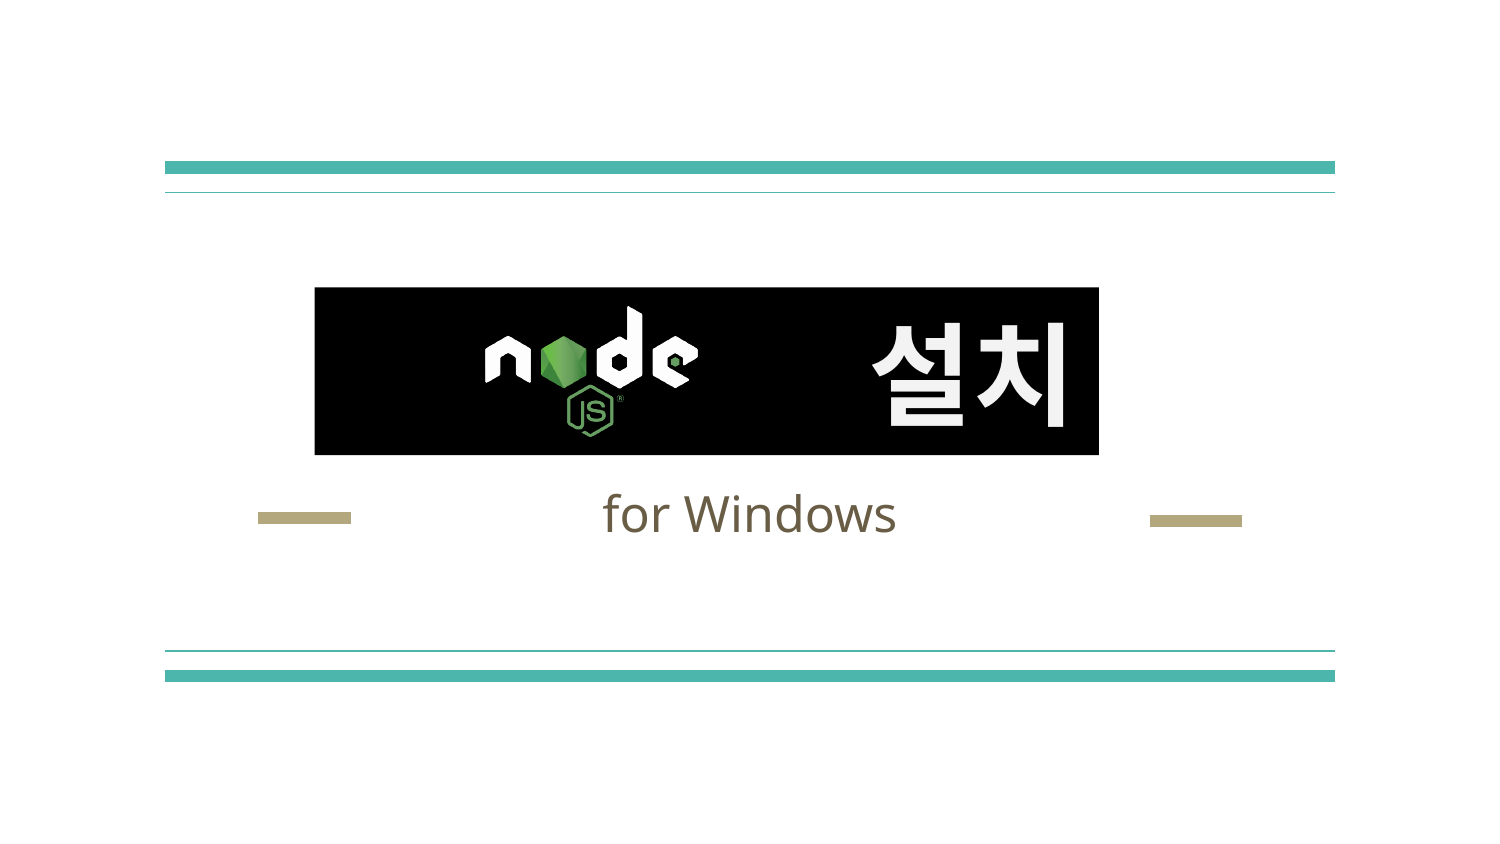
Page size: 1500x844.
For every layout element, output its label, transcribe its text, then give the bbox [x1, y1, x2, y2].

subtitle for Windows [350, 467, 1150, 598]
picture [485, 305, 699, 437]
title 설치 [314, 287, 1099, 456]
